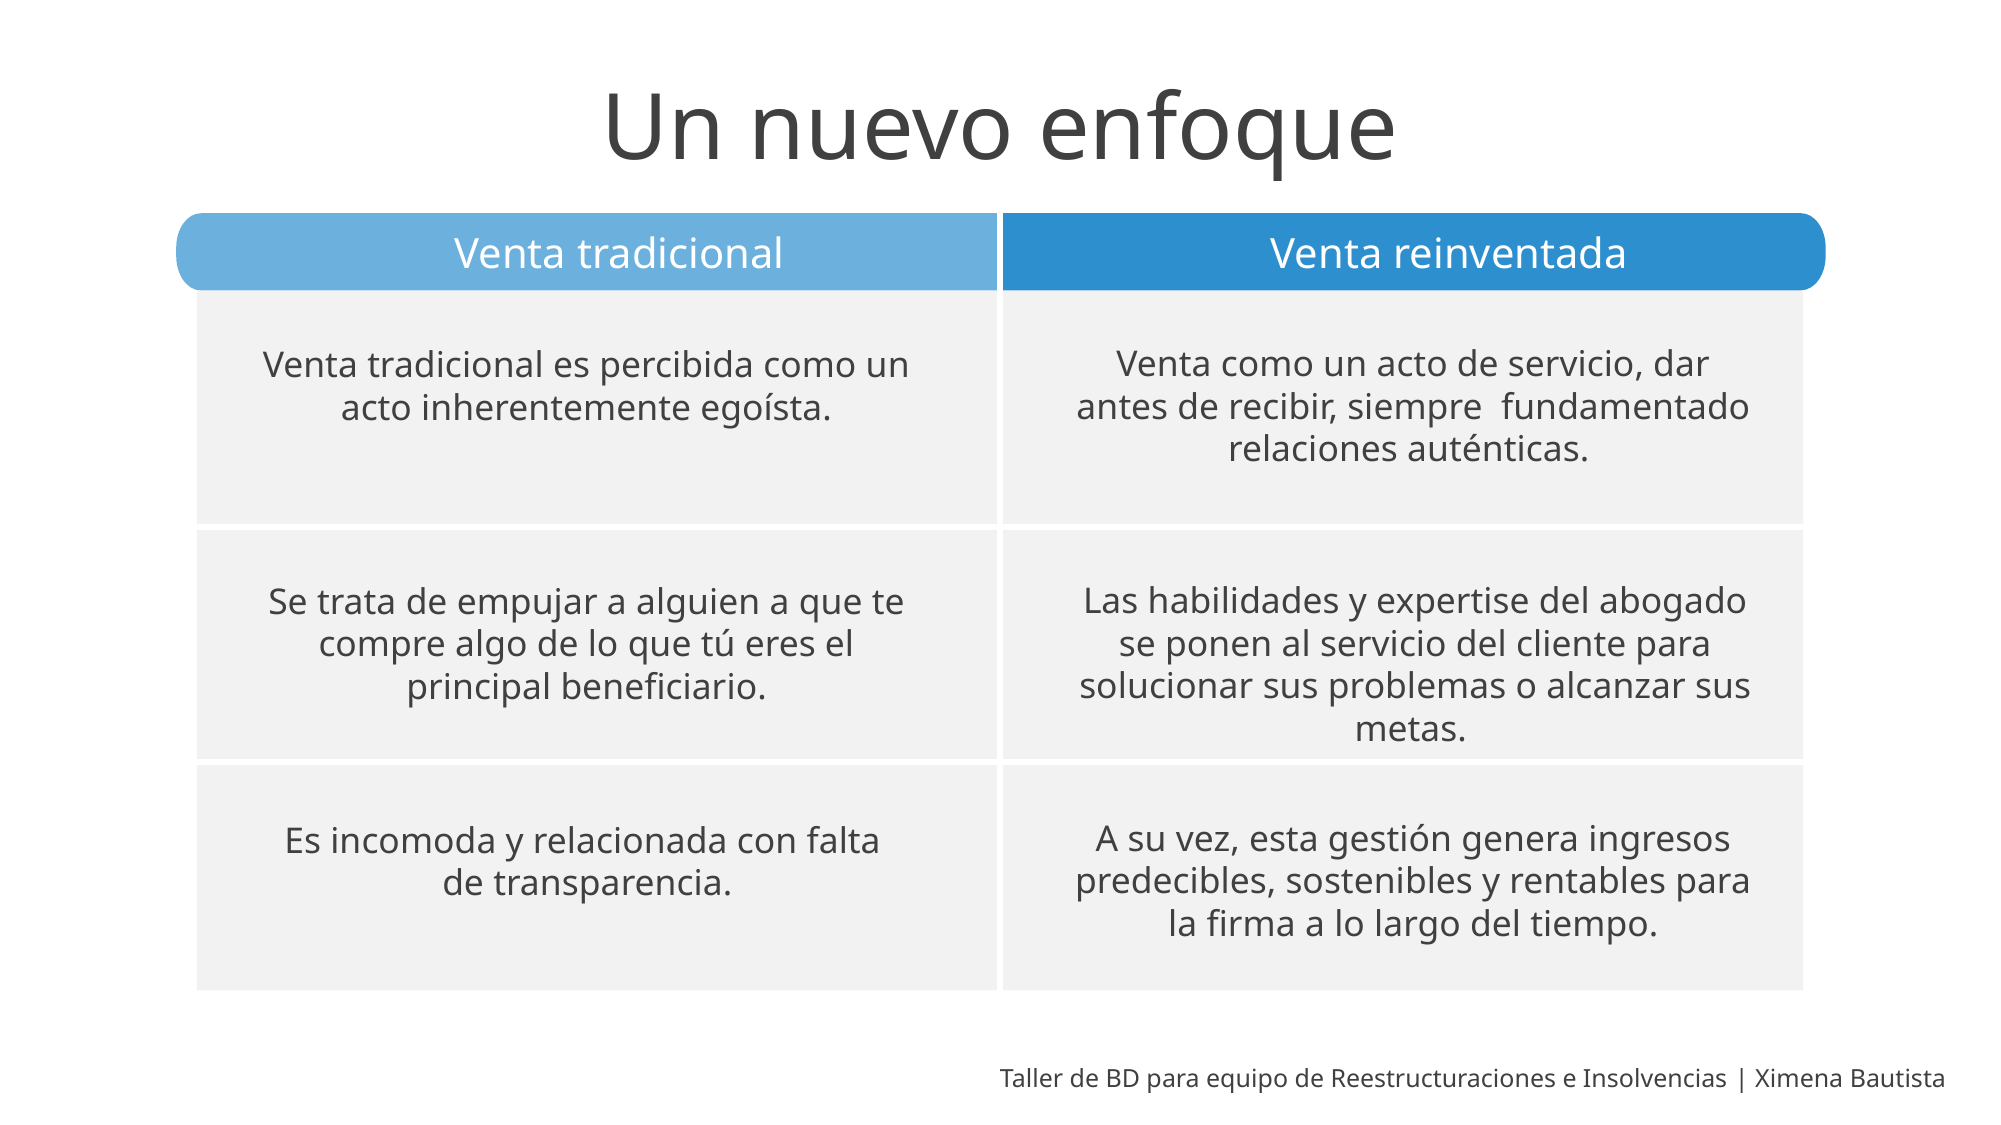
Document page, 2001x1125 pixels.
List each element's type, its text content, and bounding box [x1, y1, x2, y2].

text_box [1003, 530, 1804, 761]
text_box Es incomoda y relacionada con falta de transparencia. [233, 810, 941, 911]
list Las habilidades y expertise del abogado se ponen al servicio del cliente para solucionar sus problemas o alcanzar sus metas. [1063, 762, 1768, 766]
text_box [196, 291, 997, 524]
list Las habilidades y expertise del abogado se ponen al servicio del cliente para solucionar sus problemas o alcanzar sus metas. [1063, 570, 1768, 761]
text_box [196, 765, 997, 991]
text_box Venta como un acto de servicio, dar antes de recibir, siempre fundamentado relaciones auténticas. [1059, 333, 1768, 526]
text_box Venta tradicional es percibida como un acto inherentemente egoísta. [232, 334, 941, 435]
text_box A su vez, esta gestión genera ingresos predecibles, sostenibles y rentables para la firma a lo largo del tiempo. [1059, 808, 1768, 990]
text_box [1003, 765, 1804, 991]
text_box [1003, 291, 1804, 526]
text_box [176, 213, 999, 291]
text_box Se trata de empujar a alguien a que te compre algo de lo que tú eres el principal beneficiario. [232, 571, 941, 714]
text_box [1001, 213, 1826, 291]
text_box [196, 530, 997, 759]
title Un nuevo enfoque [137, 69, 1863, 191]
text_box Taller de BD para equipo de Reestructuraciones e Insolvencias | Ximena Bautista [741, 1055, 1961, 1100]
